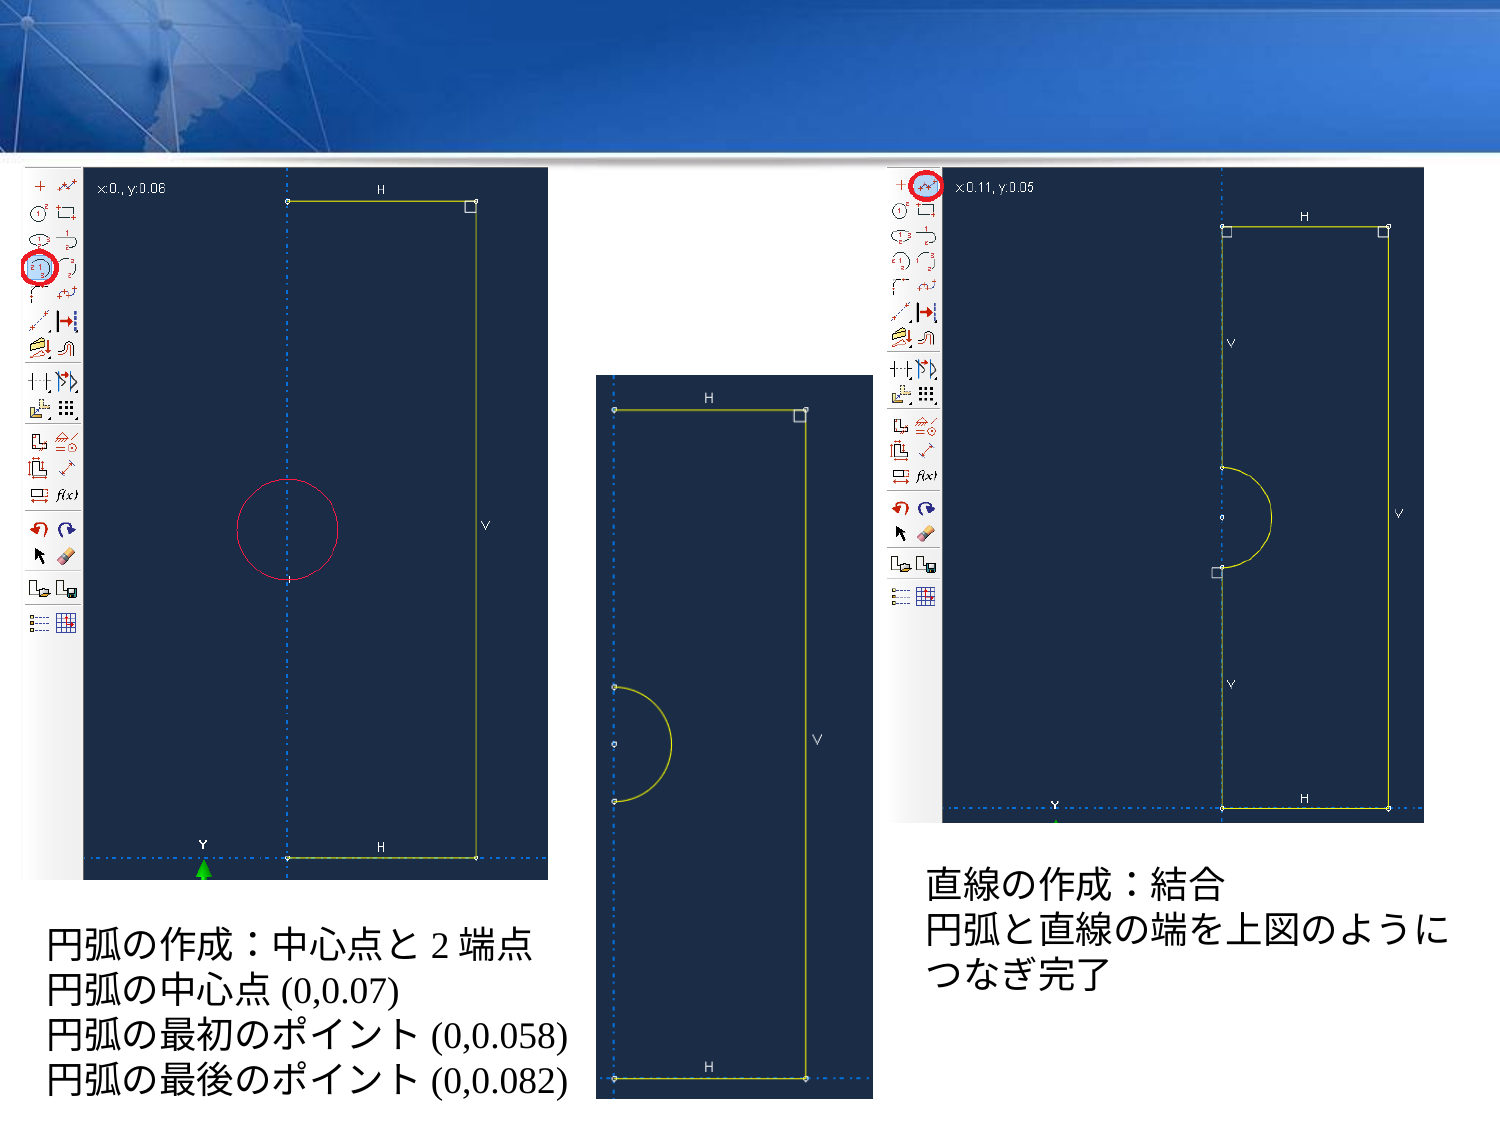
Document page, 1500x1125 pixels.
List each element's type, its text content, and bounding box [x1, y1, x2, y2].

text_box 直線の作成：結合 円弧と直線の端を上図のように つなぎ完了 [911, 853, 1466, 1004]
text_box 円弧の作成：中心点と2端点 円弧の中心点(0,0.07) 円弧の最初のポイント(0,0.058) 円弧の最後のポイント(0,0.082) [32, 913, 584, 1108]
picture [0, 0, 1500, 1125]
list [21, 166, 548, 880]
